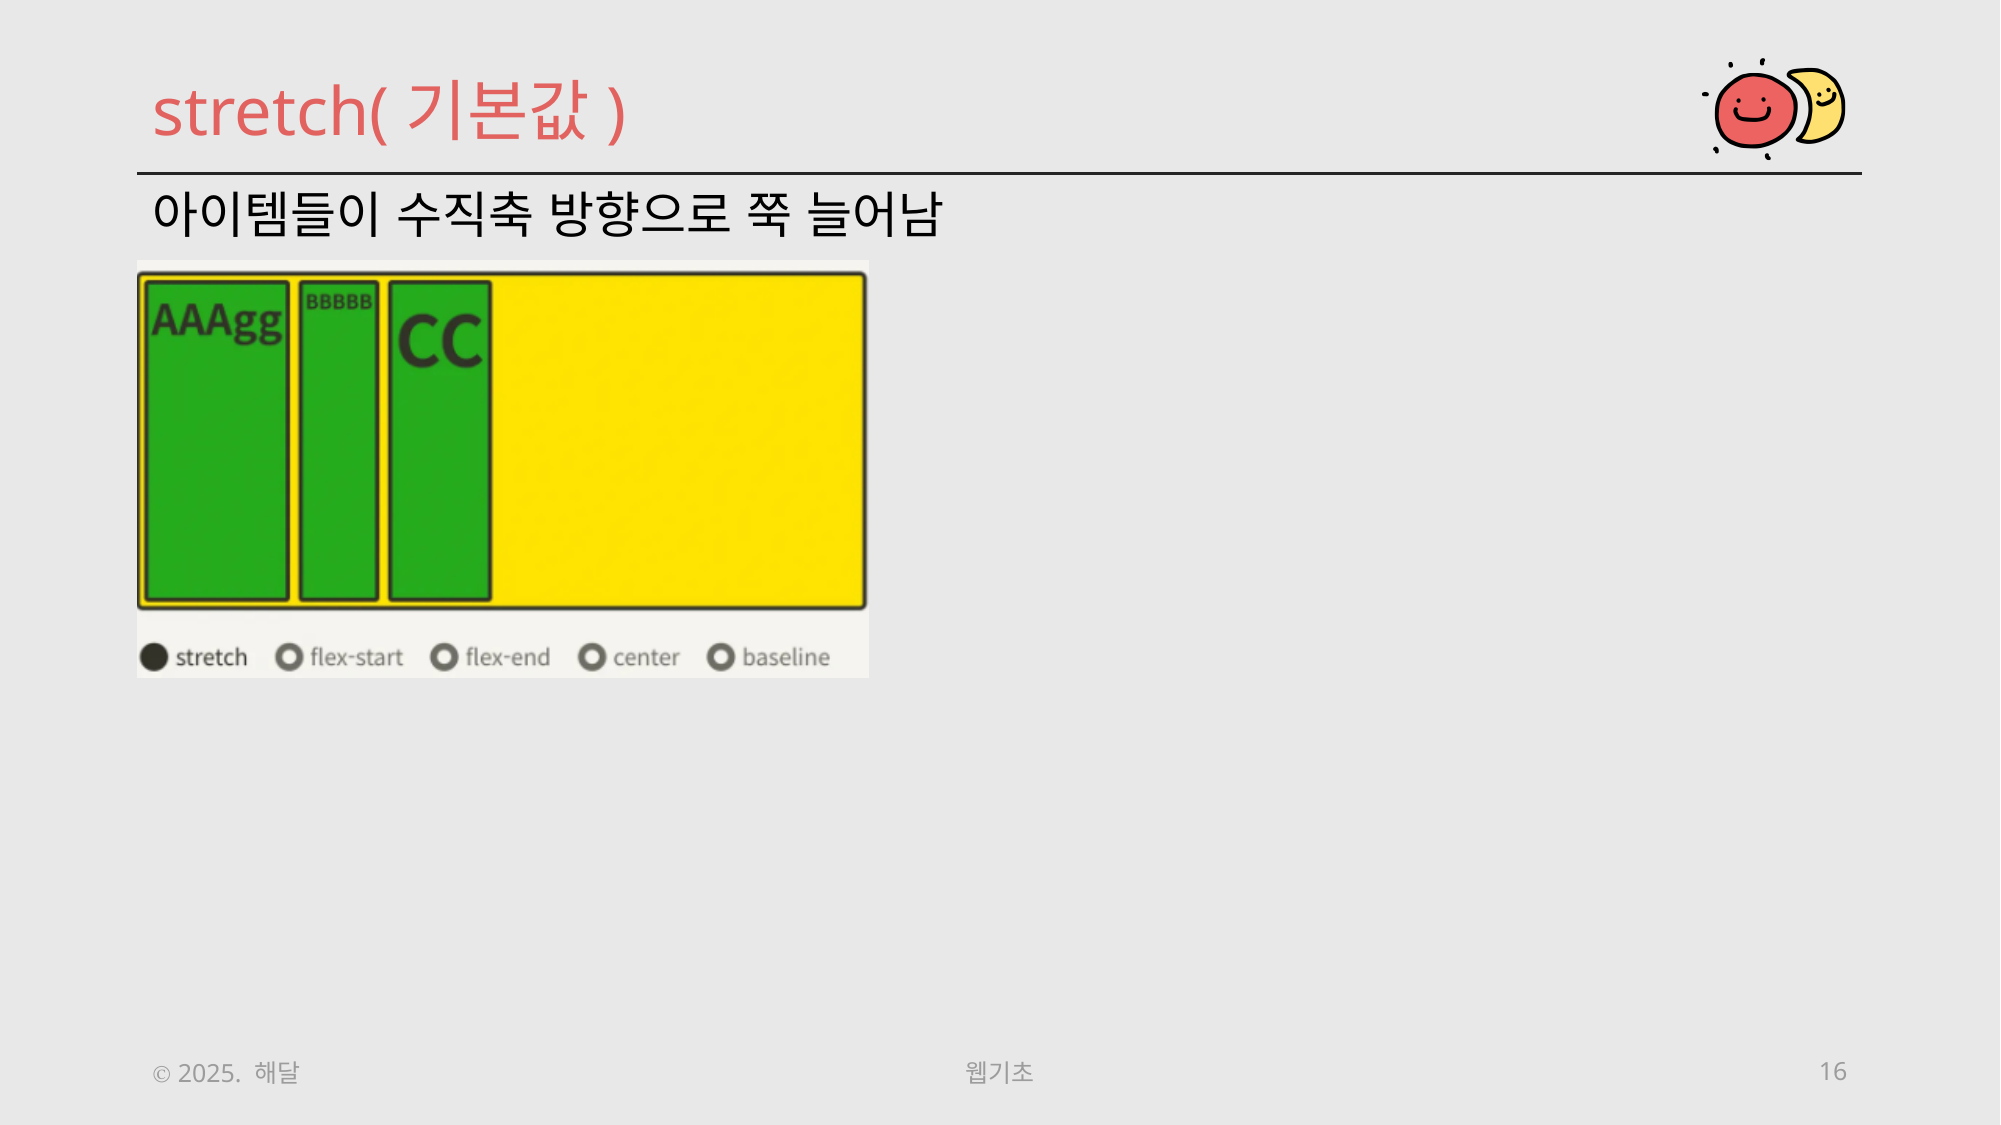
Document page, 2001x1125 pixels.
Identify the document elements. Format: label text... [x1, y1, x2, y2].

slide_number Ⓒ 2025. 해달 [137, 1042, 588, 1103]
picture [136, 259, 870, 678]
footer 웹기초 [662, 1042, 1338, 1103]
slide_number 16 [1412, 1042, 1863, 1103]
list stretch(기본값) [137, 51, 1512, 167]
list 아이템들이 수직축 방향으로 쭉 늘어남 [137, 170, 1512, 257]
picture [1687, 52, 1863, 168]
